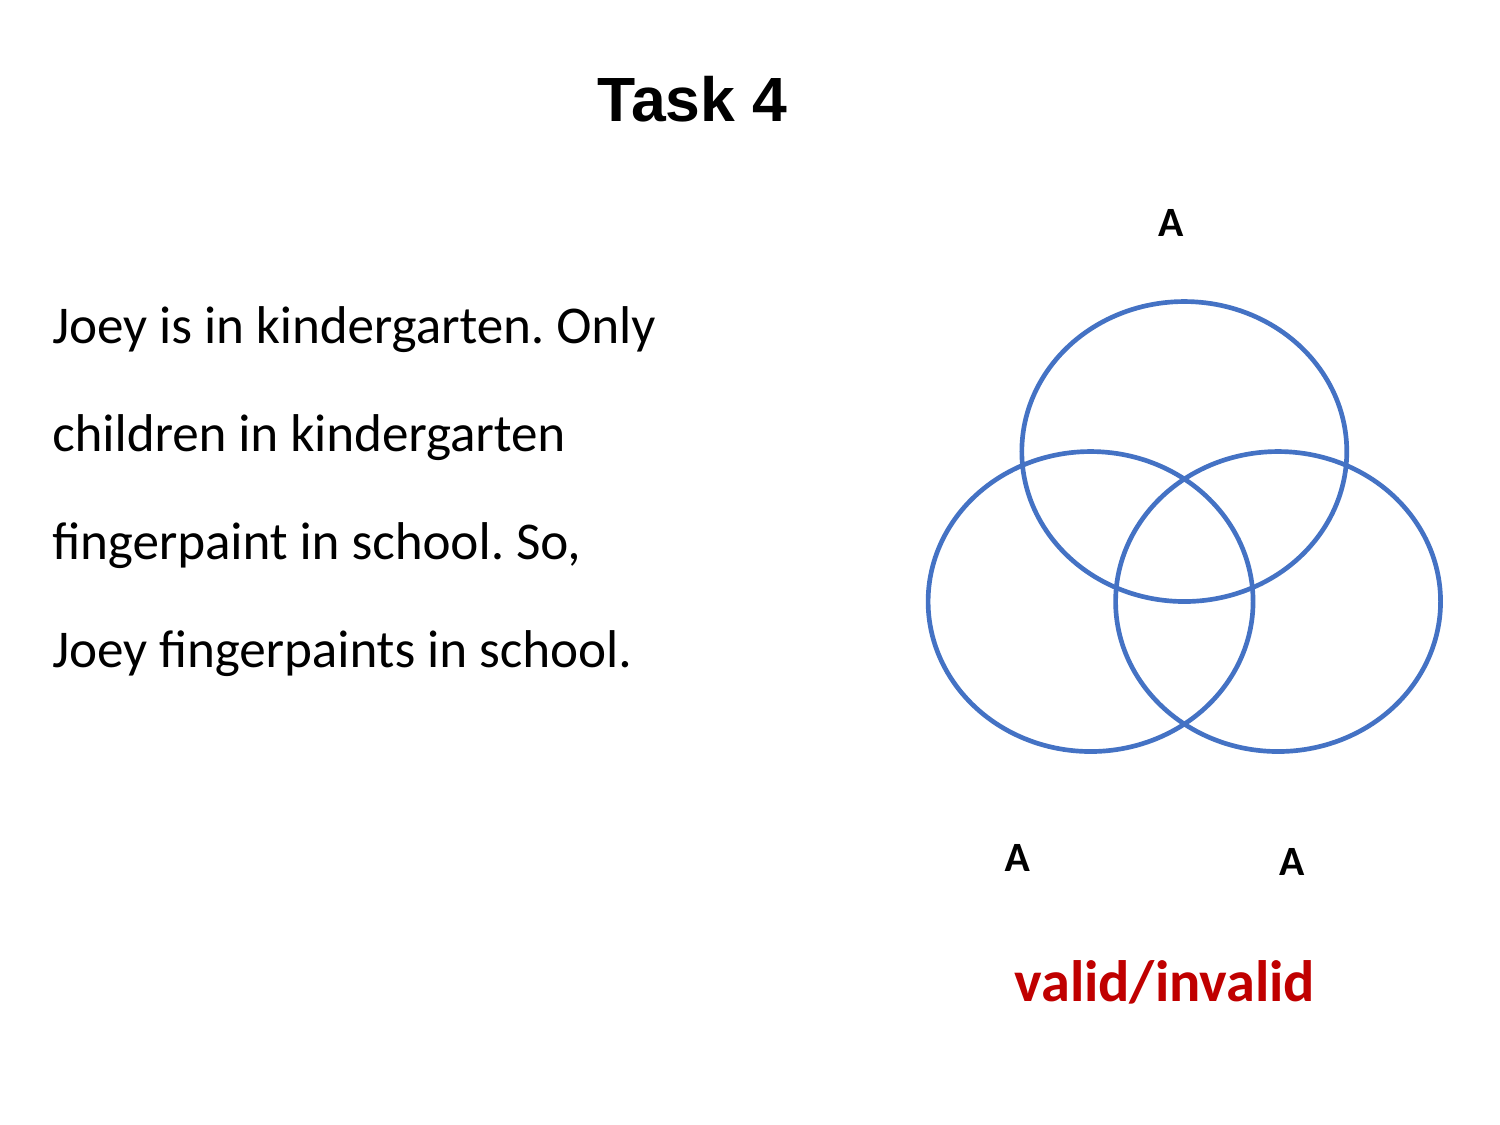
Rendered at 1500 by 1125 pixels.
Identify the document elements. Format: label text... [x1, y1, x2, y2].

text_box A [1115, 187, 1226, 253]
text_box A [1236, 826, 1347, 892]
text_box valid/invalid [1000, 935, 1452, 1020]
text_box [927, 464, 1184, 753]
text_box A [962, 822, 1073, 888]
list Joey is in kindergarten. Only children in kindergarten ﬁngerpaint in school. So, Joey ﬁngerpaints in school. [37, 238, 693, 750]
text_box Task 4 [214, 51, 1171, 108]
text_box [1114, 465, 1442, 753]
text_box [1020, 300, 1348, 603]
